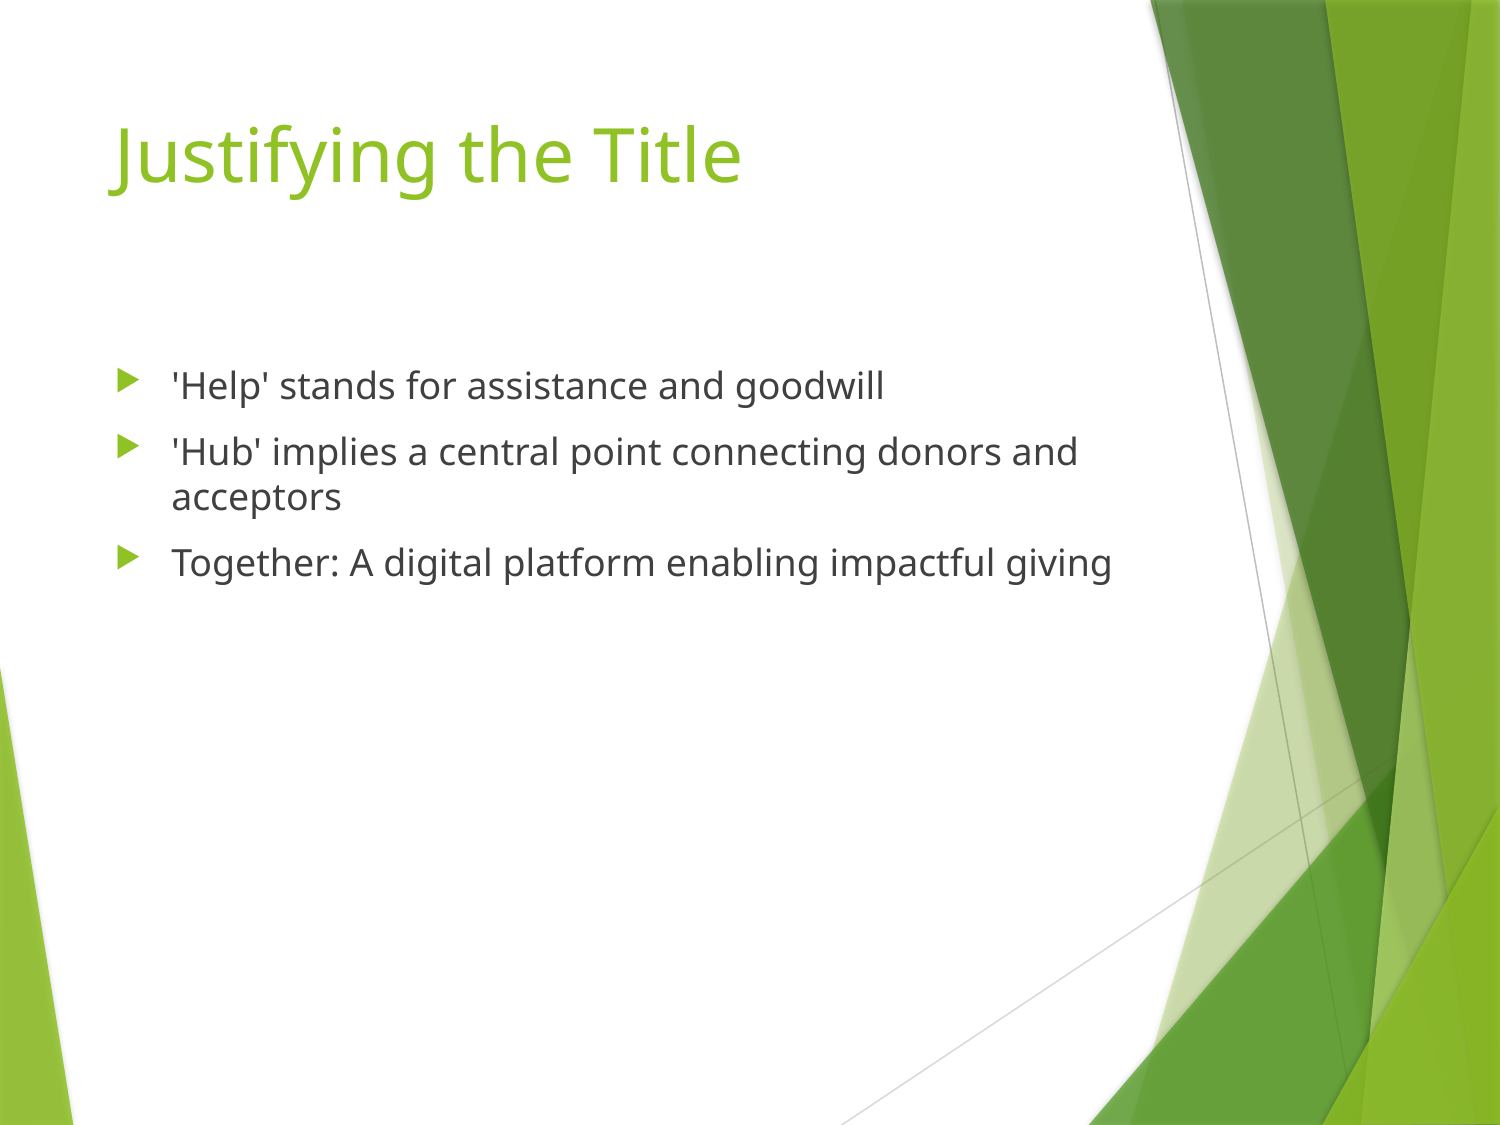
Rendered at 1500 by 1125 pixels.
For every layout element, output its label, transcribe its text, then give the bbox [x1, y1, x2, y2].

list 'Help' stands for assistance and goodwill 'Hub' implies a central point connecting donors and acceptors Together: A digital platform enabling impactful giving [99, 354, 1142, 992]
title Justifying the Title [99, 99, 1142, 317]
